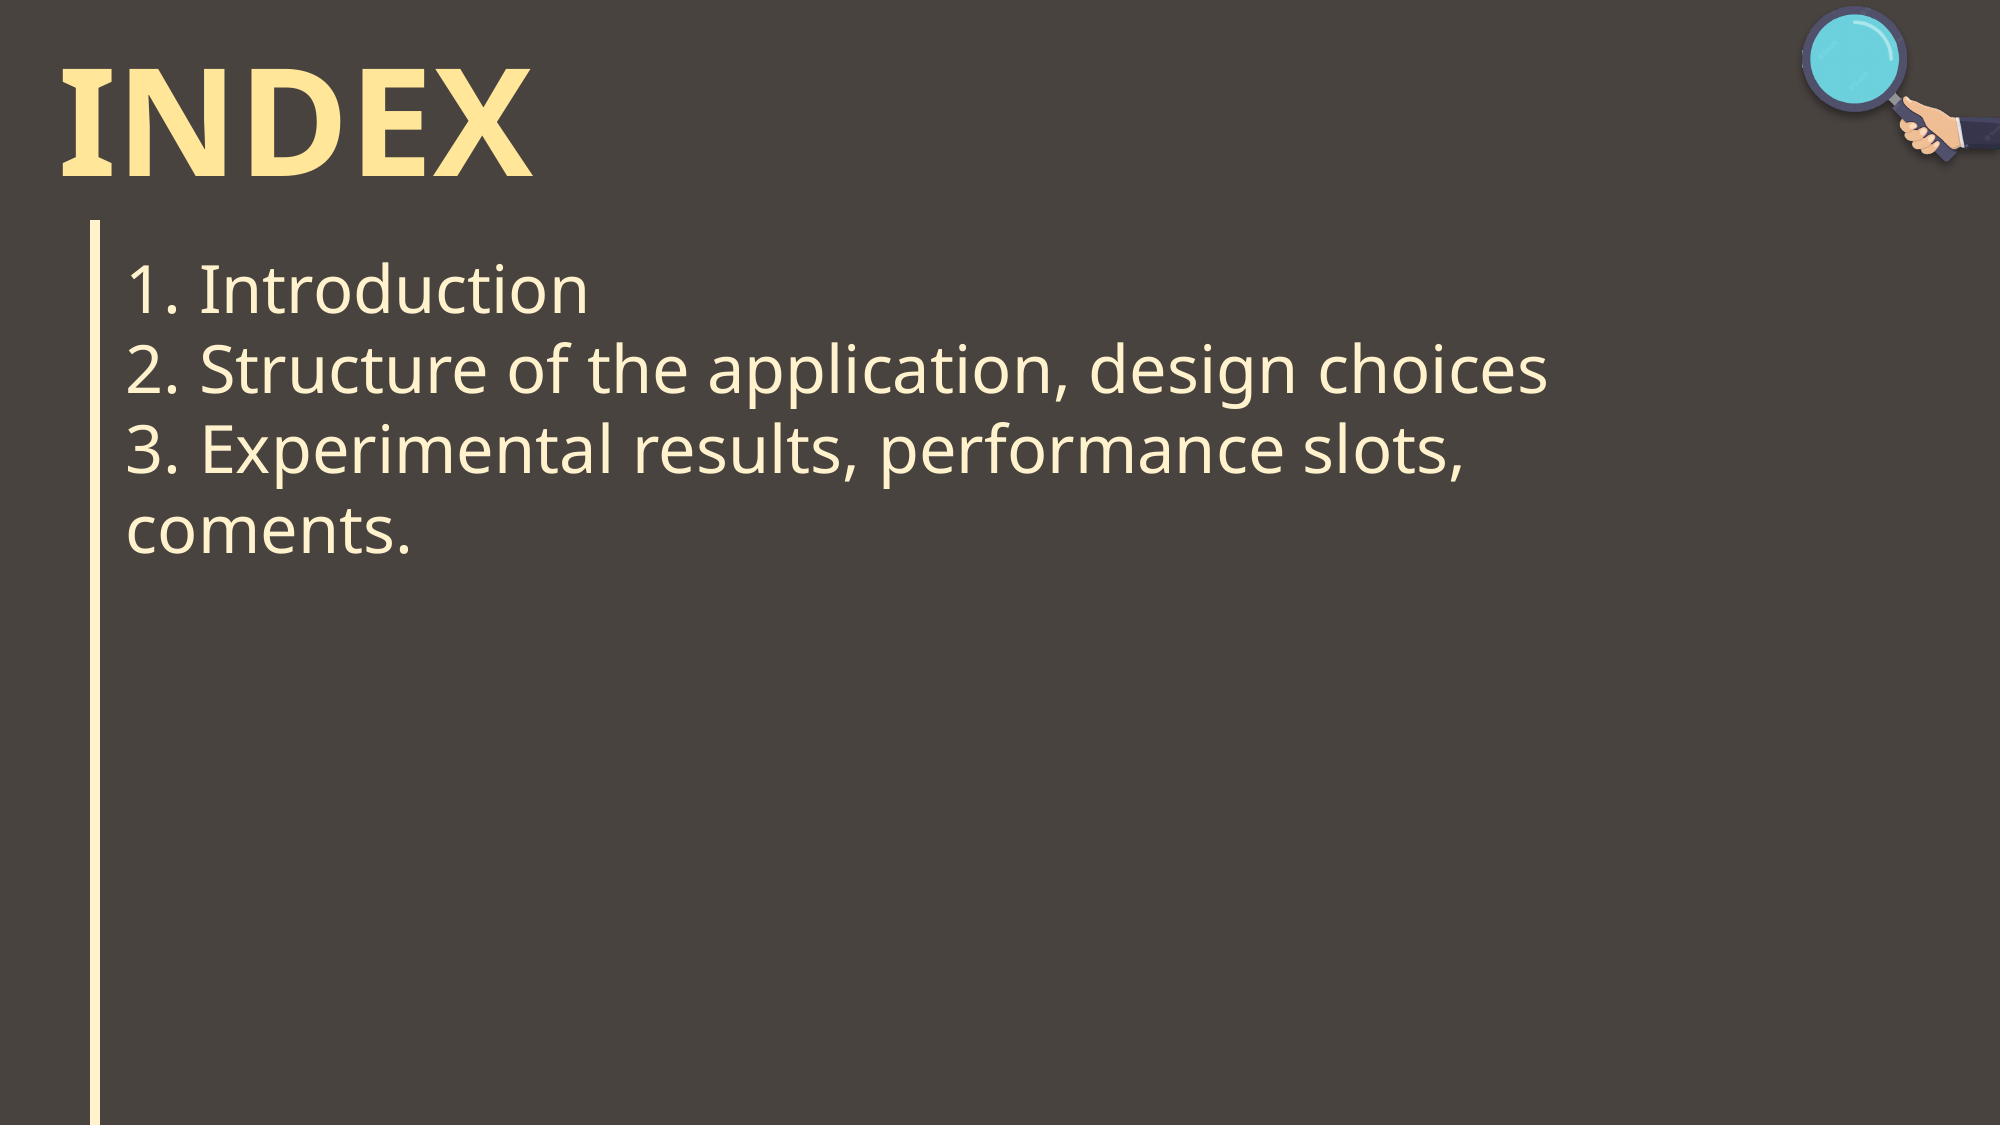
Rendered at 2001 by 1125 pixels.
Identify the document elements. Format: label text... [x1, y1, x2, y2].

picture [1794, 0, 2000, 163]
text_box 1. Introduction 2. Structure of the application, design choices 3. Experimental results, performance slots, coments. [110, 239, 1592, 575]
text_box INDEX [43, 22, 1769, 240]
